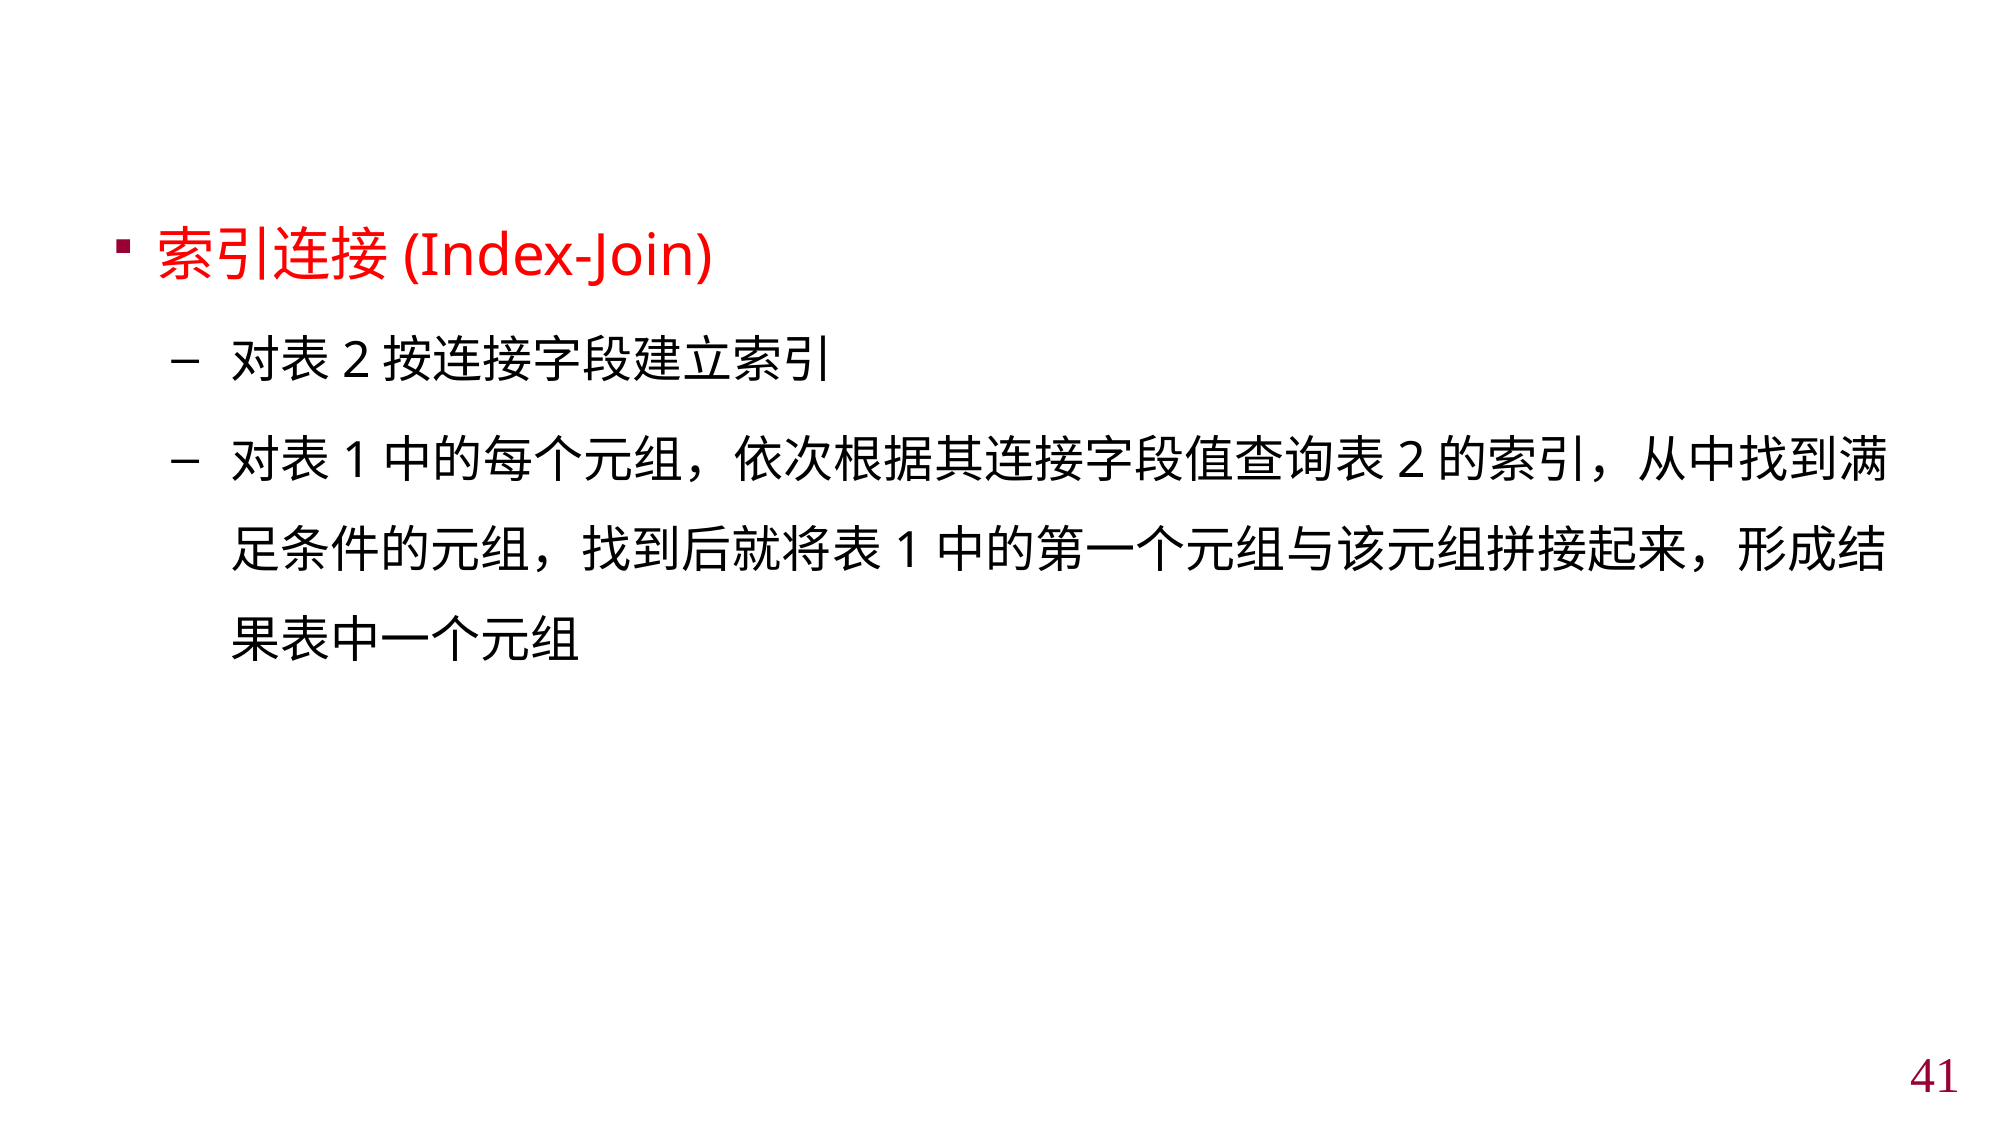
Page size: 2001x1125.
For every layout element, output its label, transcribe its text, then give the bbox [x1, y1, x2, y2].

slide_number 40 [1550, 1048, 1975, 1096]
list 索引连接(Index-Join) 对表2按连接字段建立索引 对表1中的每个元组，依次根据其连接字段值查询表2的索引，从中找到满足条件的元组，找到后就将表1中的第一个元组与该元组拼接起来，形成结果表中一个元组 [97, 174, 1904, 1073]
